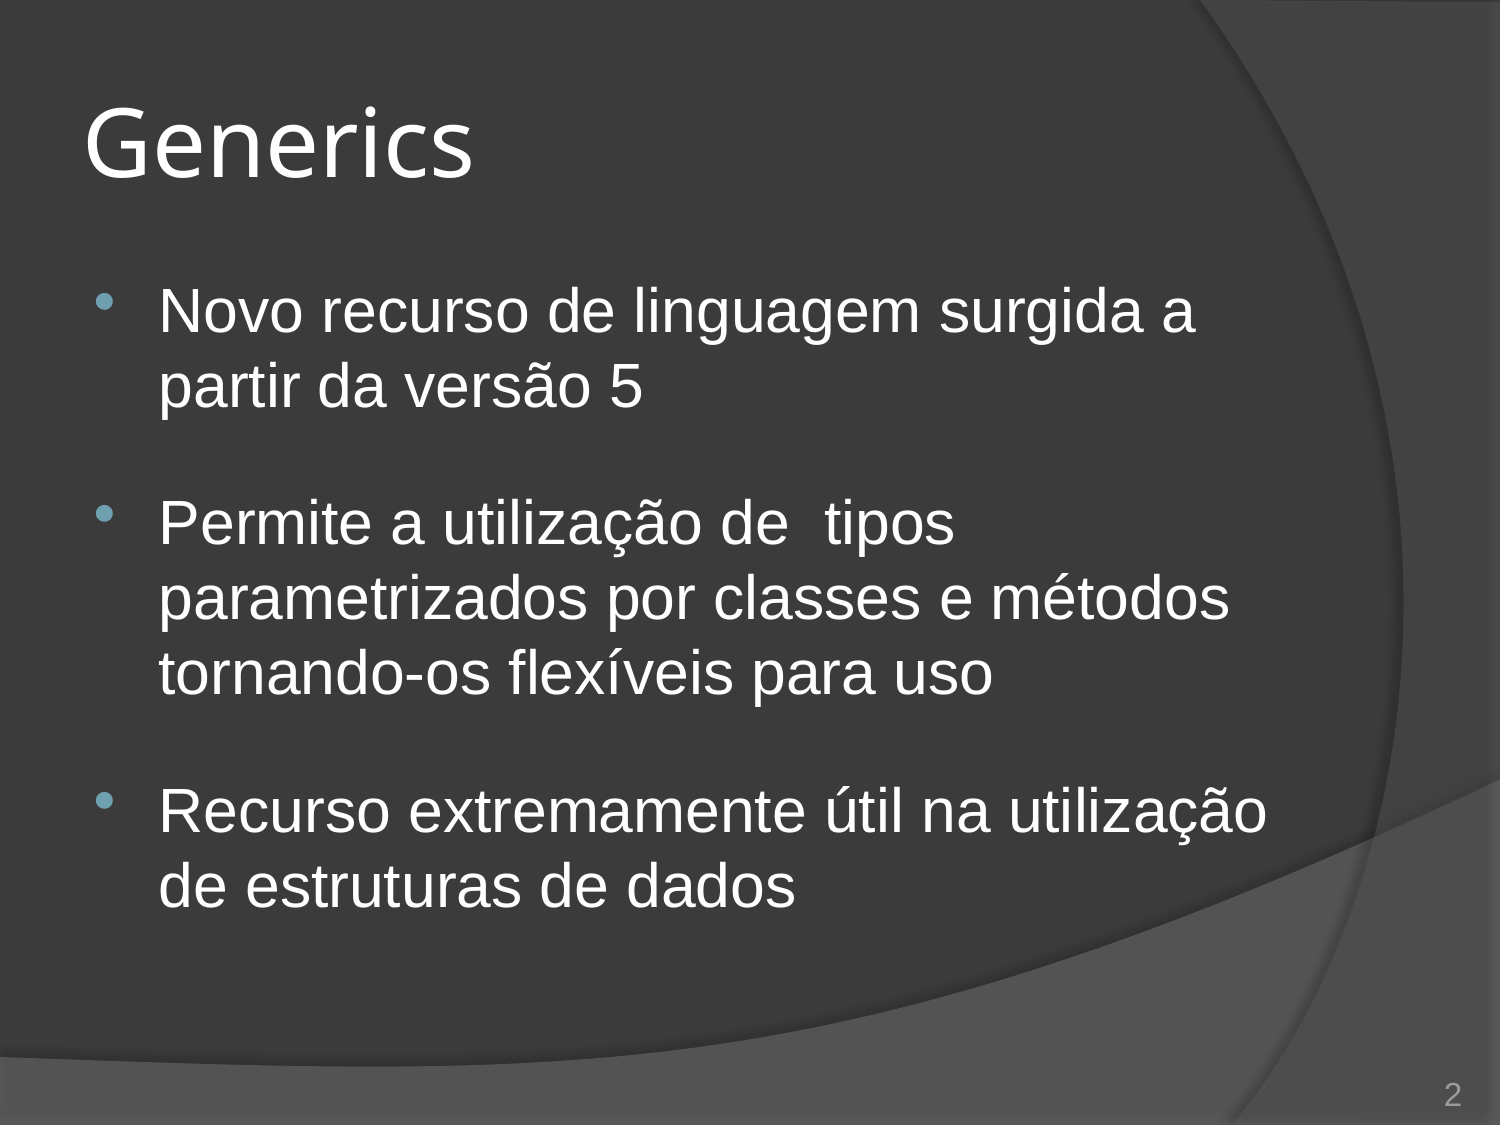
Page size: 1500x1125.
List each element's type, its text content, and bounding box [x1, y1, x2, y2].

list Novo recurso de linguagem surgida a partir da versão 5 Permite a utilização de tipos parametrizados por classes e métodos tornando-os flexíveis para uso Recurso extremamente útil na utilização de estruturas de dados [74, 262, 1301, 1006]
title Generics [74, 44, 1301, 233]
slide_number 2 [1337, 1053, 1463, 1114]
